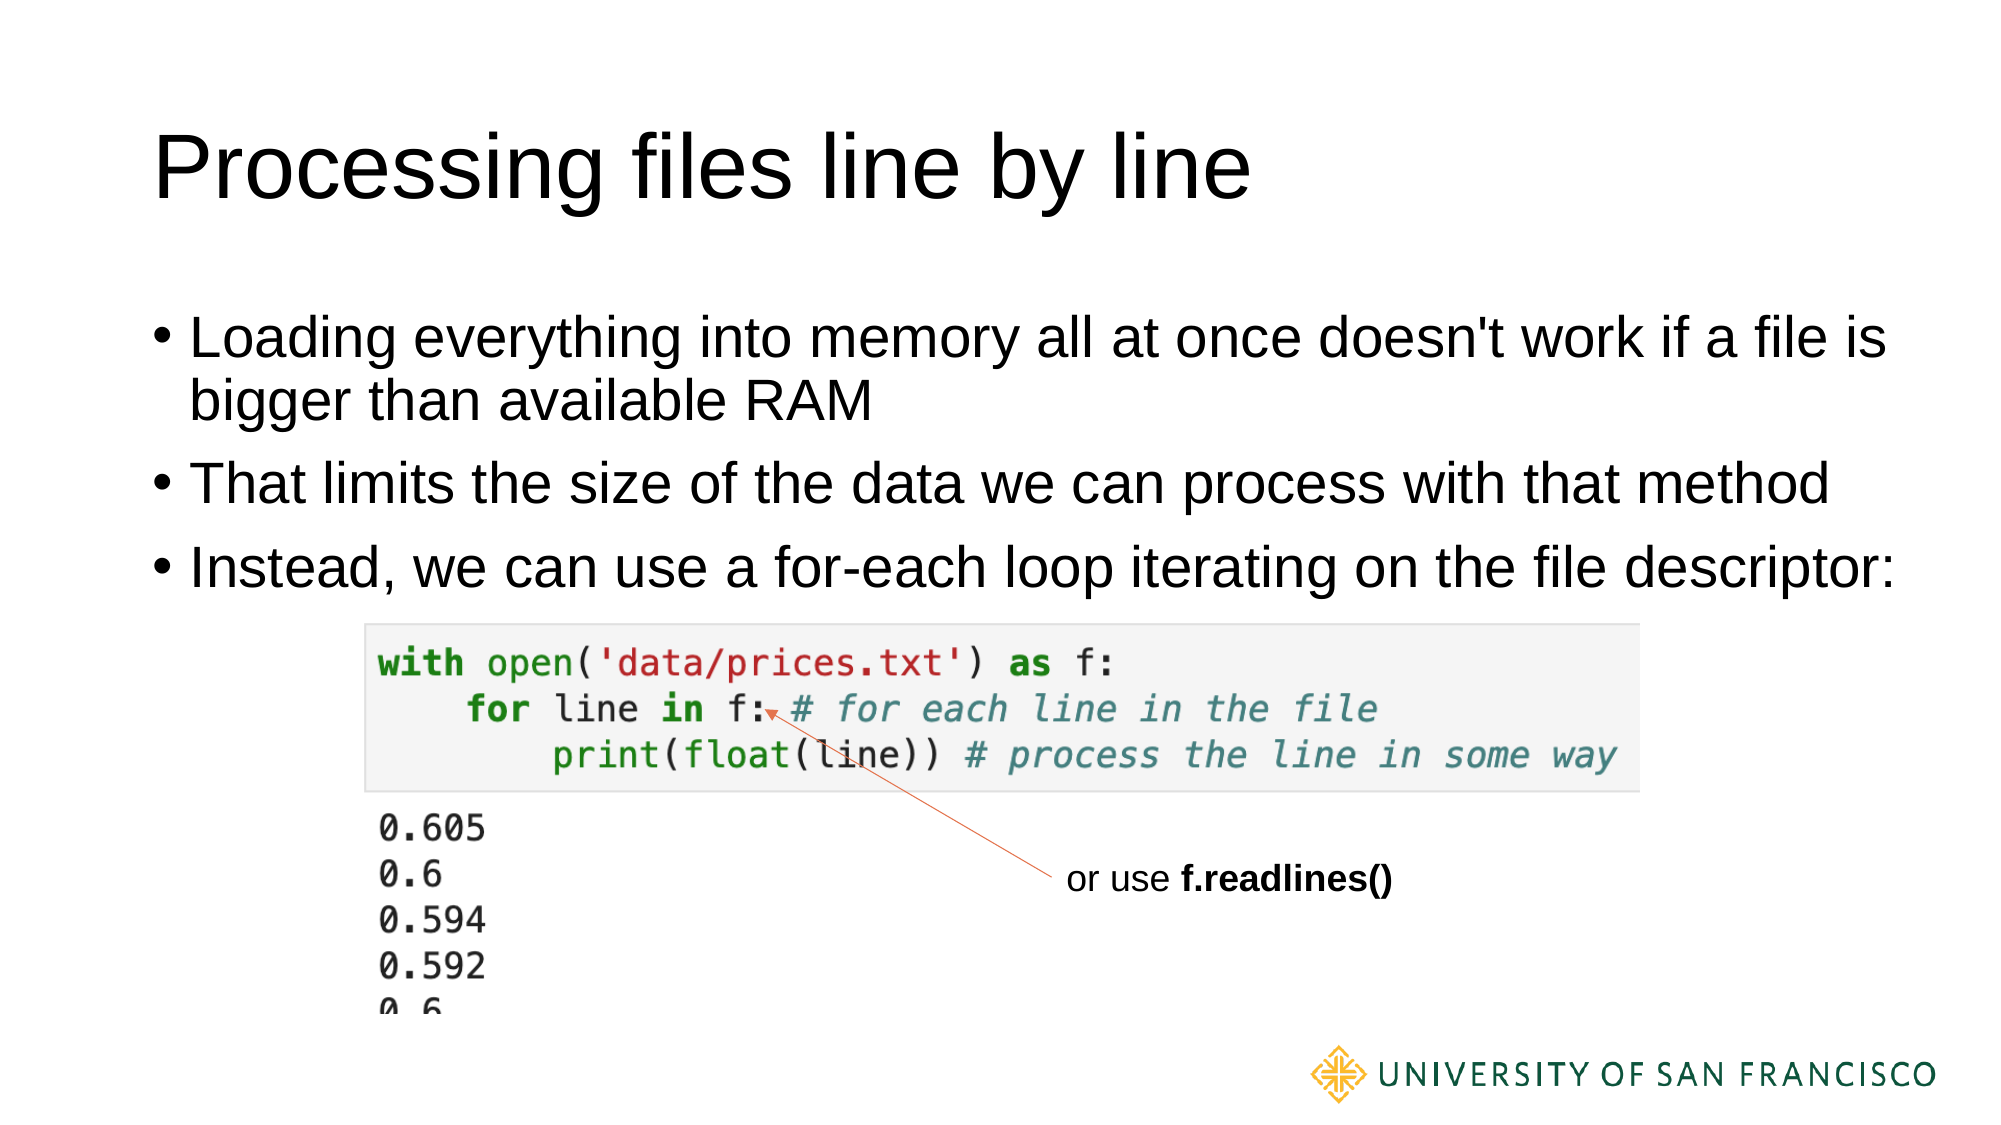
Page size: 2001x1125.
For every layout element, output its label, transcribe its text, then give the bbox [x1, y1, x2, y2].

list Loading everything into memory all at once doesn't work if a file is bigger than available RAM That limits the size of the data we can process with that method Instead, we can use a for-each loop iterating on the file descriptor: [137, 299, 1937, 1014]
picture [360, 619, 1640, 1014]
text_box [764, 709, 1052, 878]
title Processing files line by line [137, 59, 1863, 278]
